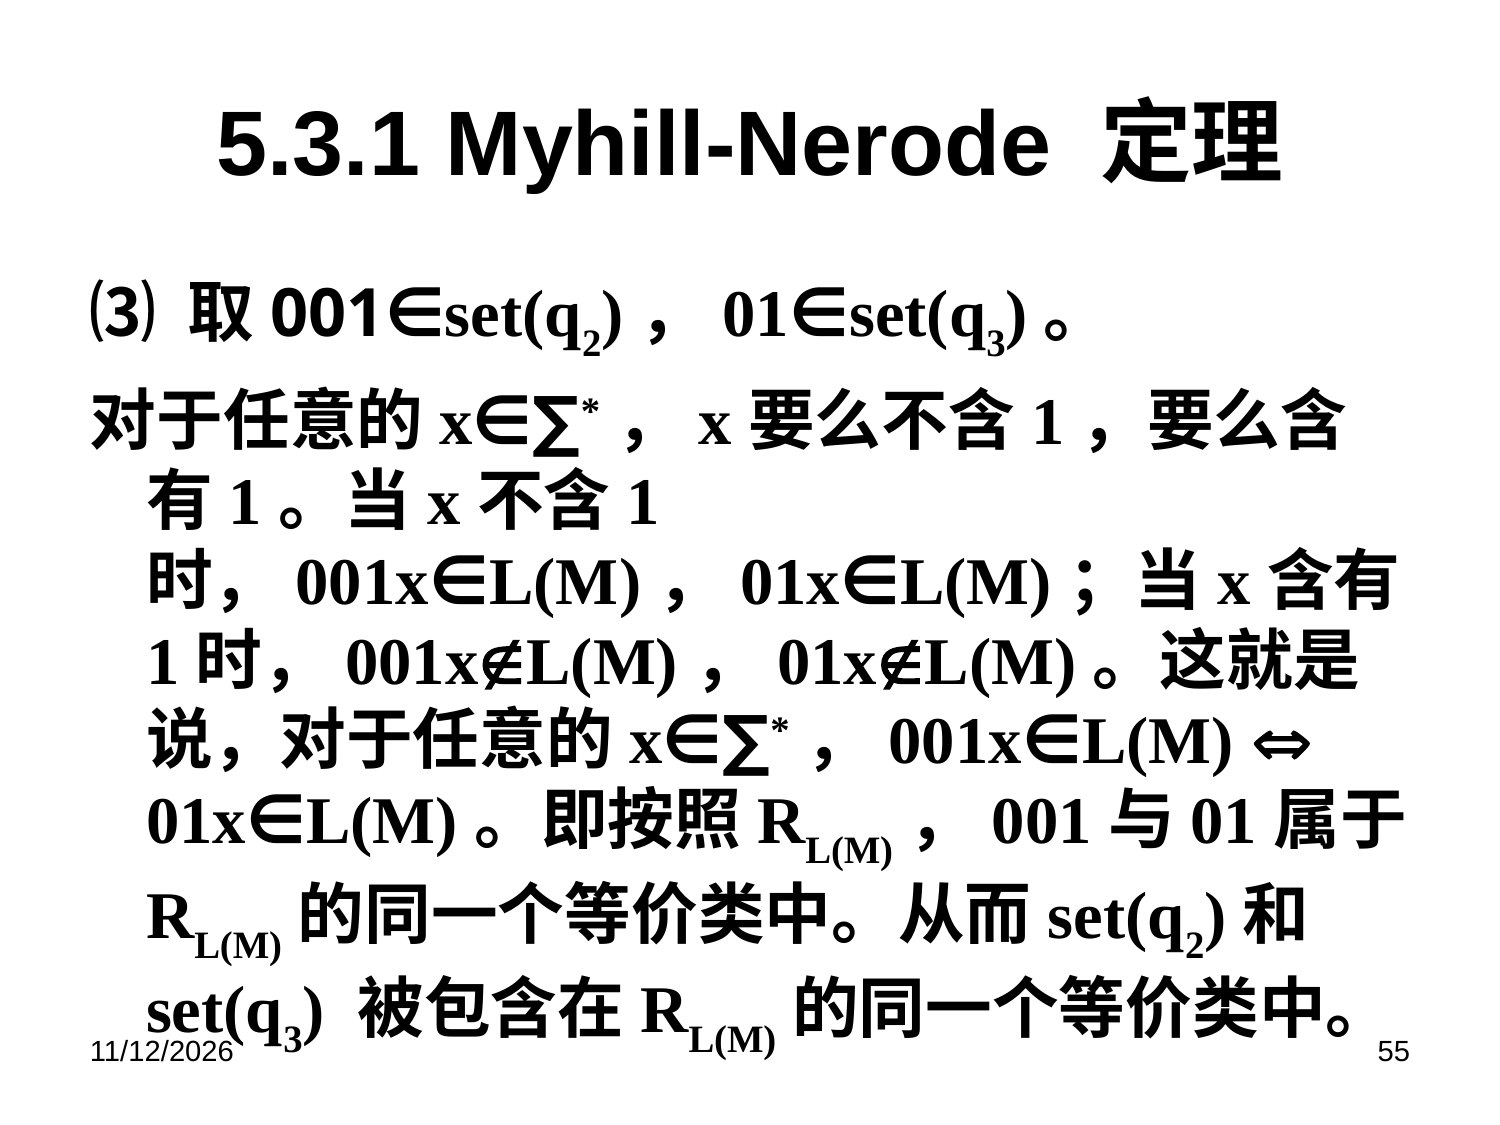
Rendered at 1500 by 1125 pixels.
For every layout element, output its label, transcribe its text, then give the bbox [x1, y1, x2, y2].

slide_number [74, 1024, 426, 1103]
slide_number 55 [1074, 1024, 1426, 1103]
list ⑶ 取001∈set(q2)，01∈set(q3)。 对于任意的x∈∑*，x要么不含1，要么含有1。当x不含1时，001x∈L(M)，01x∈L(M)；当x含有1时，001xL(M)，01xL(M)。这就是说，对于任意的x∈∑*，001x∈L(M)  01x∈L(M)。即按照RL(M)，001与01属于RL(M)的同一个等价类中。从而set(q2)和set(q3) 被包含在RL(M)的同一个等价类中。 [74, 262, 1426, 1006]
title 5.3.1 Myhill-Nerode 定理 [74, 44, 1426, 233]
